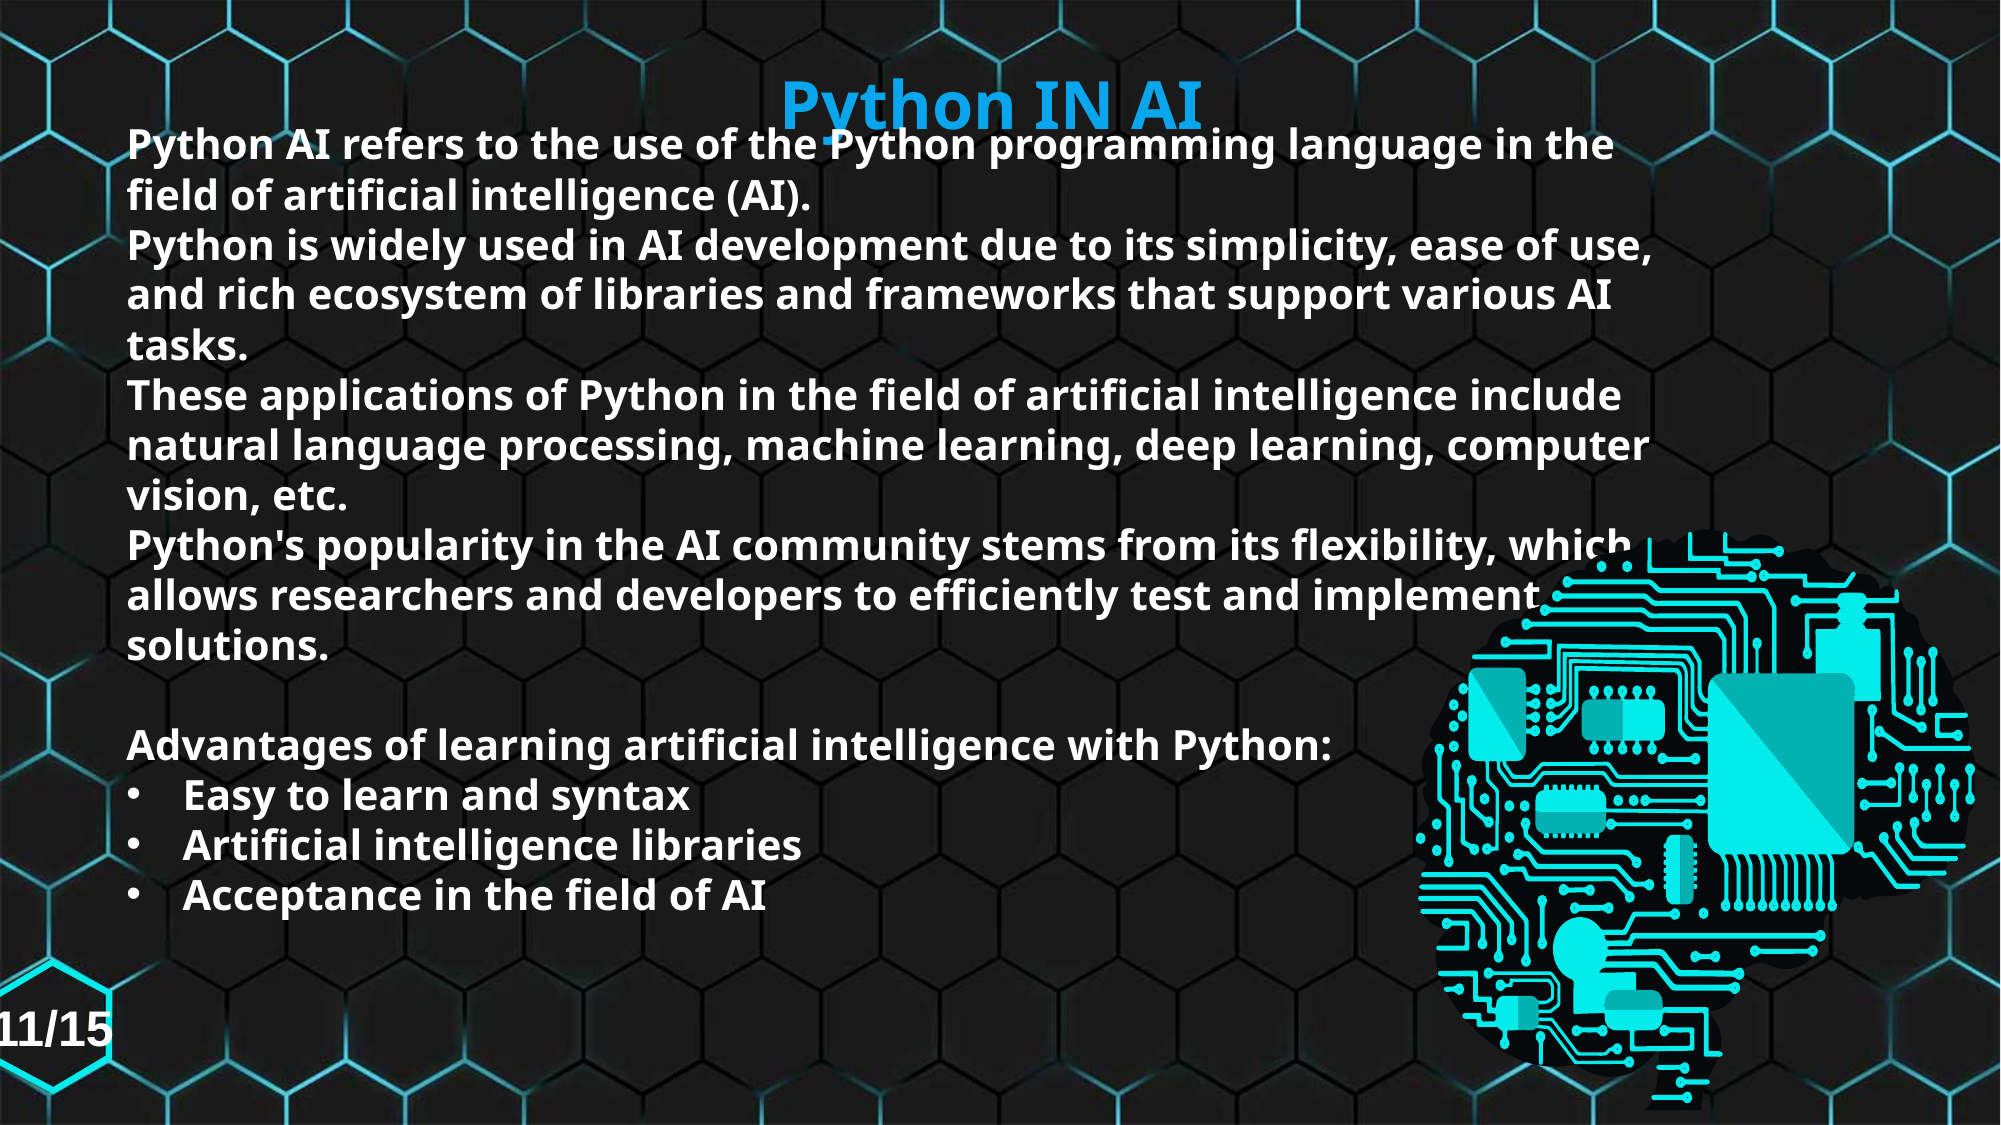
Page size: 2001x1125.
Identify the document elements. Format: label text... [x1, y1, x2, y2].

text_box [1, 1064, 100, 1092]
text_box 11/15 [0, 988, 134, 1064]
text_box Python IN AI [631, 55, 1353, 66]
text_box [1412, 529, 1975, 1111]
text_box Python AI refers to the use of the Python programming language in the field of artificial intelligence (AI). Python is widely used in AI development due to its simplicity, ease of use, and rich ecosystem of libraries and frameworks that support various AI tasks. These applications of Python in the field of artificial intelligence include natural language processing, machine learning, deep learning, computer vision, etc. Python's popularity in the AI community stems from its flexibility, which allows researchers and developers to efficiently test and implement AI solutions. Advantages of learning artificial intelligence with Python: Easy to learn and syntax Artificial intelligence libraries Acceptance in the field of AI [111, 66, 1727, 971]
text_box [7, 961, 103, 988]
picture [0, 0, 2001, 1125]
